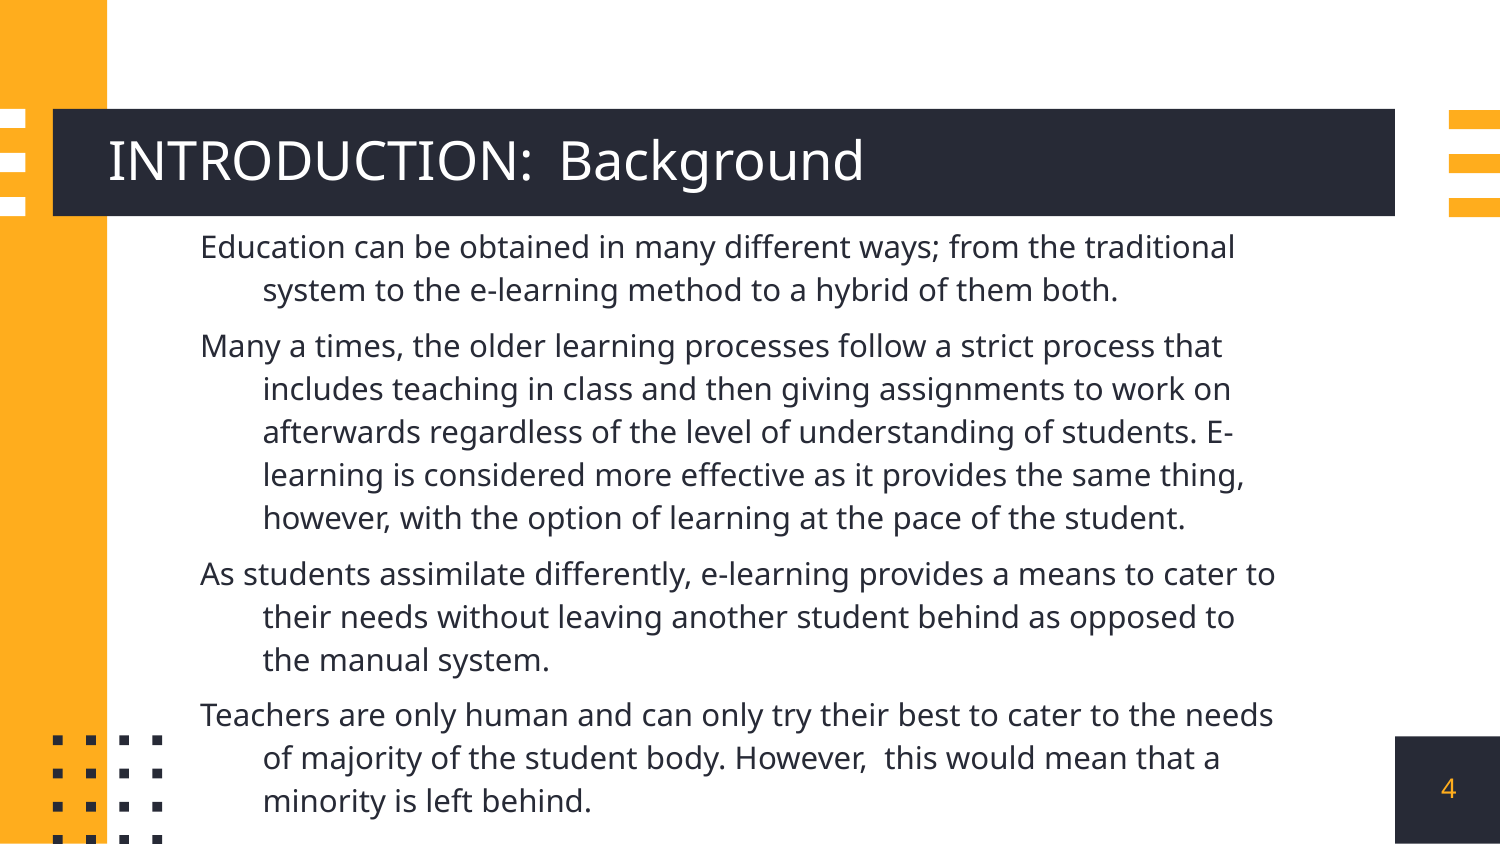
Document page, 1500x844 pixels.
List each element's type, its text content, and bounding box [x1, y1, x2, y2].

title INTRODUCTION: Background [108, 108, 1396, 217]
slide_number 4 [1395, 736, 1500, 844]
list Education can be obtained in many different ways; from the traditional system to the e-learning method to a hybrid of them both. Many a times, the older learning processes follow a strict process that includes teaching in class and then giving assignments to work on afterwards regardless of the level of understanding of students. E-learning is considered more effective as it provides the same thing, however, with the option of learning at the pace of the student. As students assimilate differently, e-learning provides a means to cater to their needs without leaving another student behind as opposed to the manual system. Teachers are only human and can only try their best to cater to the needs of majority of the student body. However, this would mean that a minority is left behind. [187, 221, 1279, 696]
